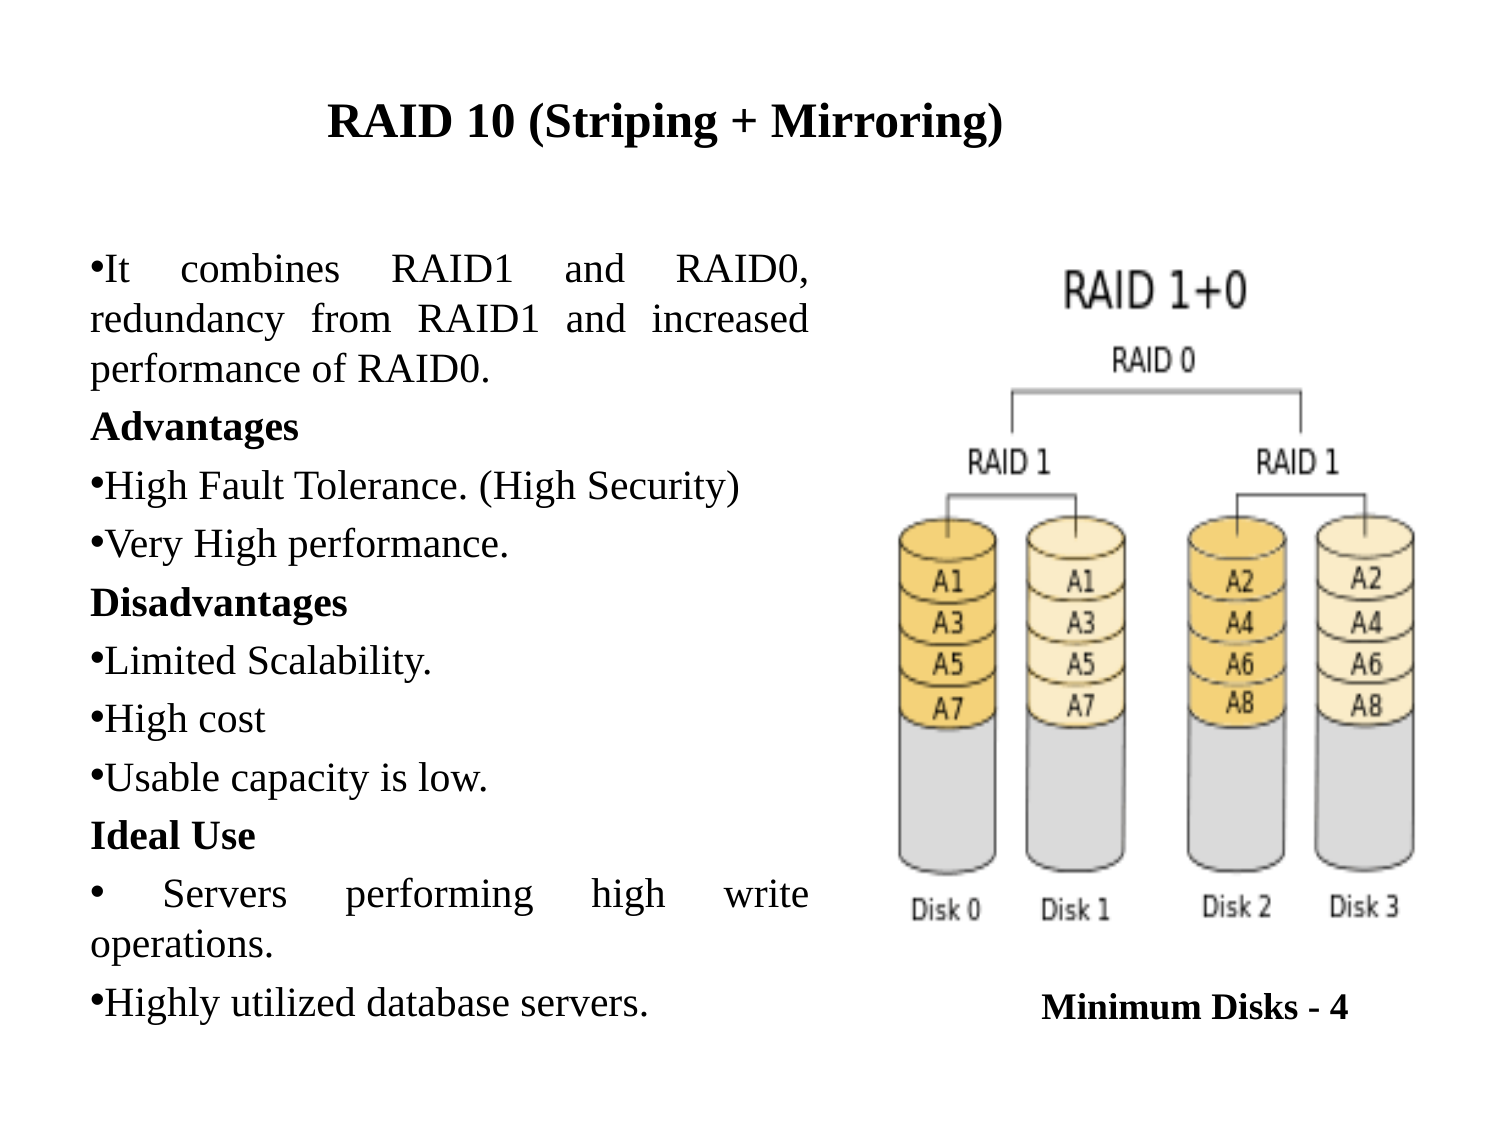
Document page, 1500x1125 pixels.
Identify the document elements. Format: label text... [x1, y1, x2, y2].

list It combines RAID1 and RAID0, redundancy from RAID1 and increased performance of RAID0. Advantages High Fault Tolerance. (High Security) Very High performance. Disadvantages Limited Scalability. High cost Usable capacity is low. Ideal Use Servers performing high write operations. Highly utilized database servers. [75, 174, 825, 1063]
text_box Minimum Disks - 4 [1026, 974, 1364, 1035]
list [887, 249, 1426, 951]
title RAID 10 (Striping + Mirroring) [262, 37, 1069, 156]
